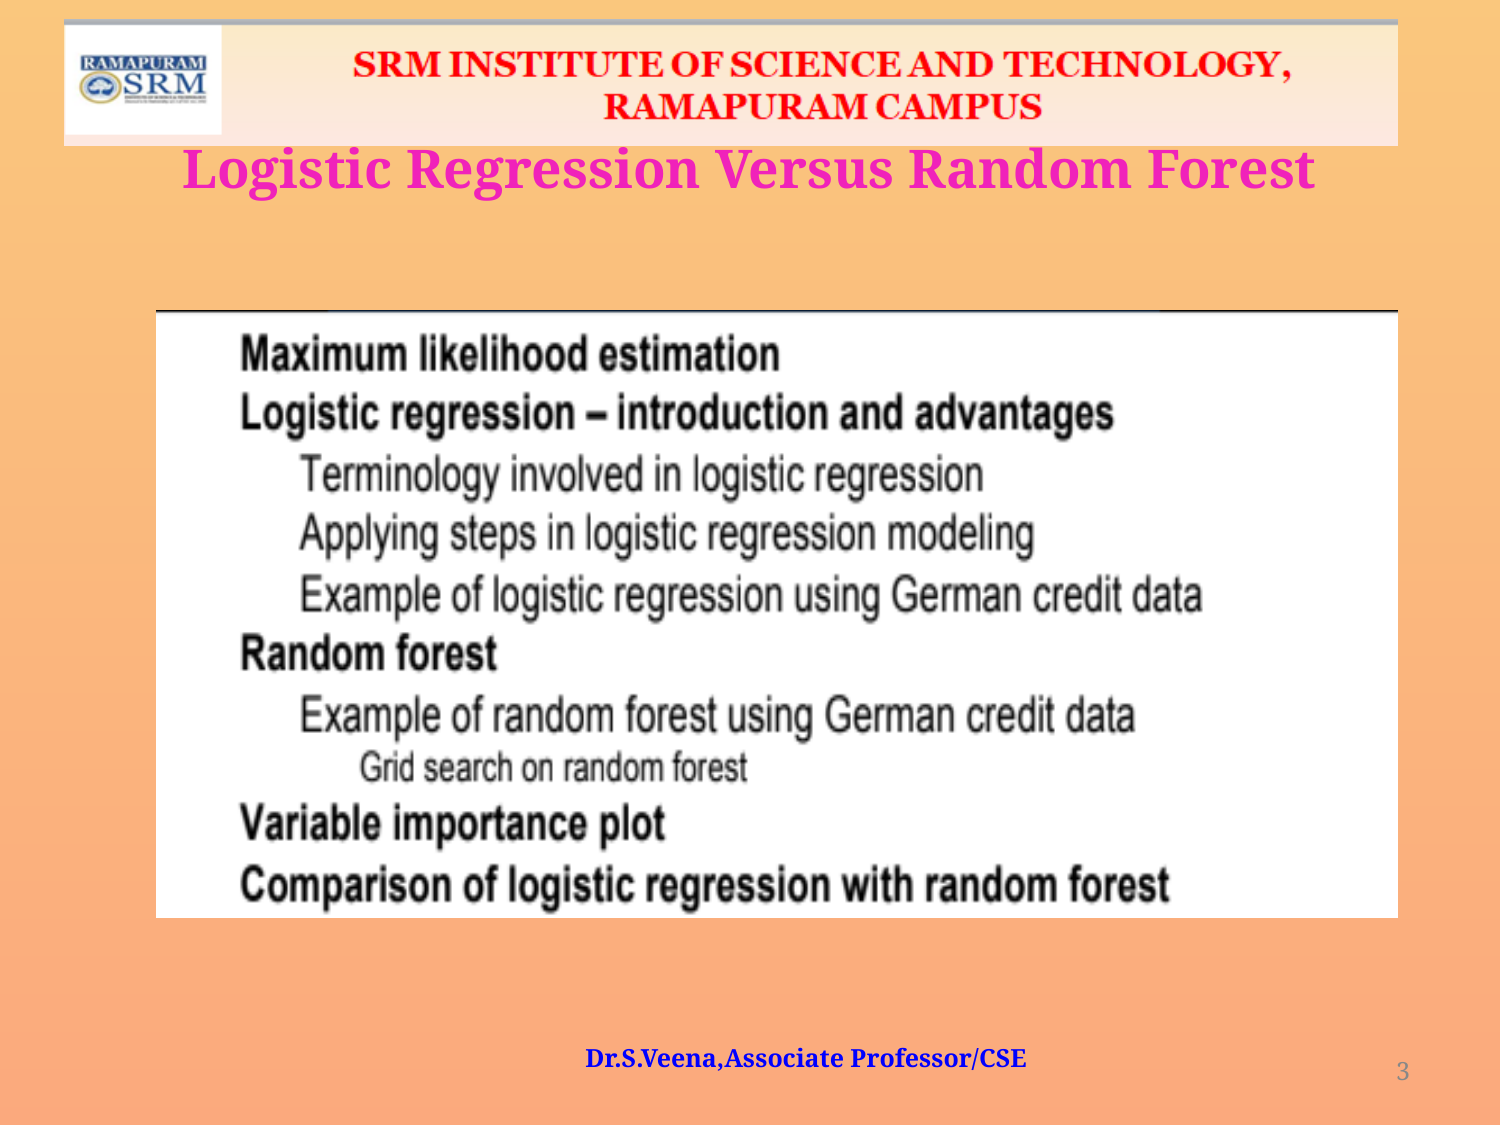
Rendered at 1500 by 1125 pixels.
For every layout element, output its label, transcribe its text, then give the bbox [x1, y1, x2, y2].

footer Dr.S.Veena,Associate Professor/CSE [512, 1042, 1101, 1103]
picture [156, 310, 1398, 918]
slide_number ‹#› [1101, 1042, 1425, 1103]
picture [64, 18, 1398, 146]
title Logistic Regression Versus Random Forest [75, 101, 1425, 233]
